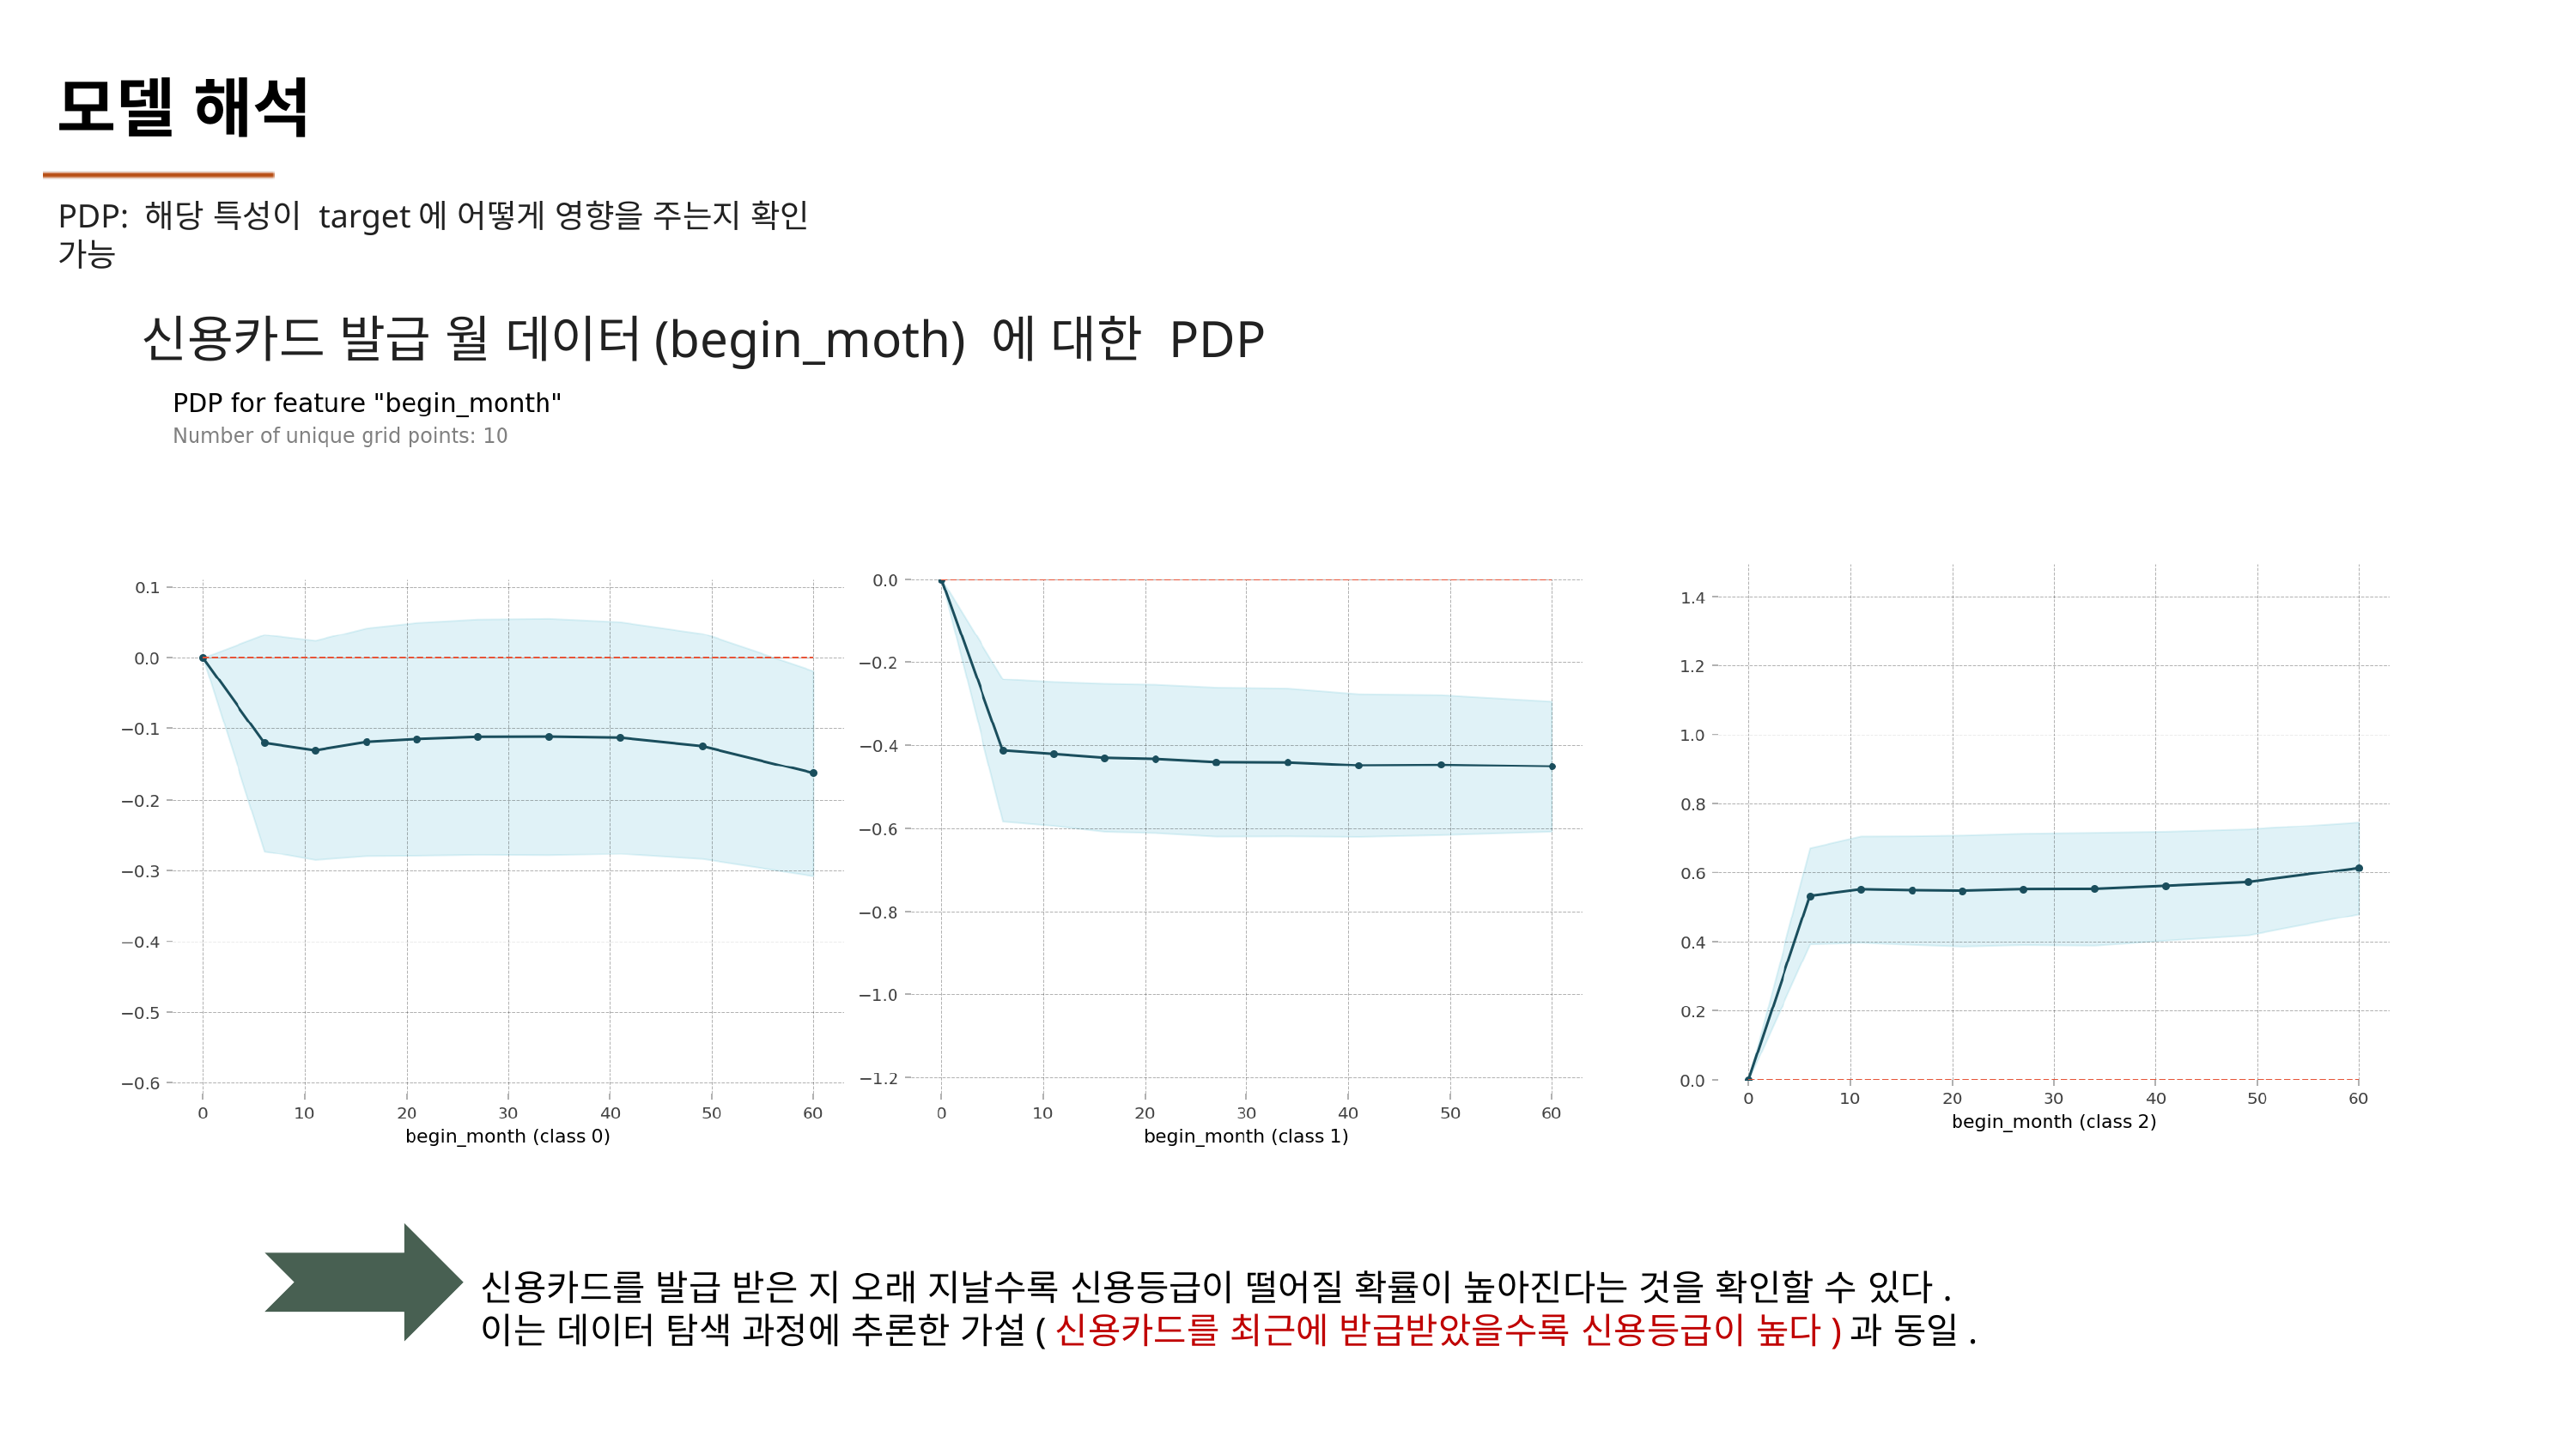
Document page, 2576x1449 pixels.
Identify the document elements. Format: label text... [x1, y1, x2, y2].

text_box 신용카드를 발급 받은 지 오래 지날수록 신용등급이 떨어질 확률이 높아진다는 것을 확인할 수 있다. 이는 데이터 탐색 과정에 추론한 가설(신용카드를 최근에 받급받았을수록 신용등급이 높다)과 동일. [467, 1258, 2003, 1358]
text_box 모델 해석 [0, 60, 526, 151]
text_box 신용카드 발급 월 데이터(begin_moth) 에 대한 PDP [128, 300, 1345, 325]
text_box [42, 166, 275, 185]
text_box [263, 1222, 465, 1343]
picture [106, 326, 1594, 1175]
picture [1652, 541, 2432, 1143]
text_box PDP: 해당 특성이 target에 어떻게 영향을 주는지 확인 가능 [45, 189, 891, 280]
